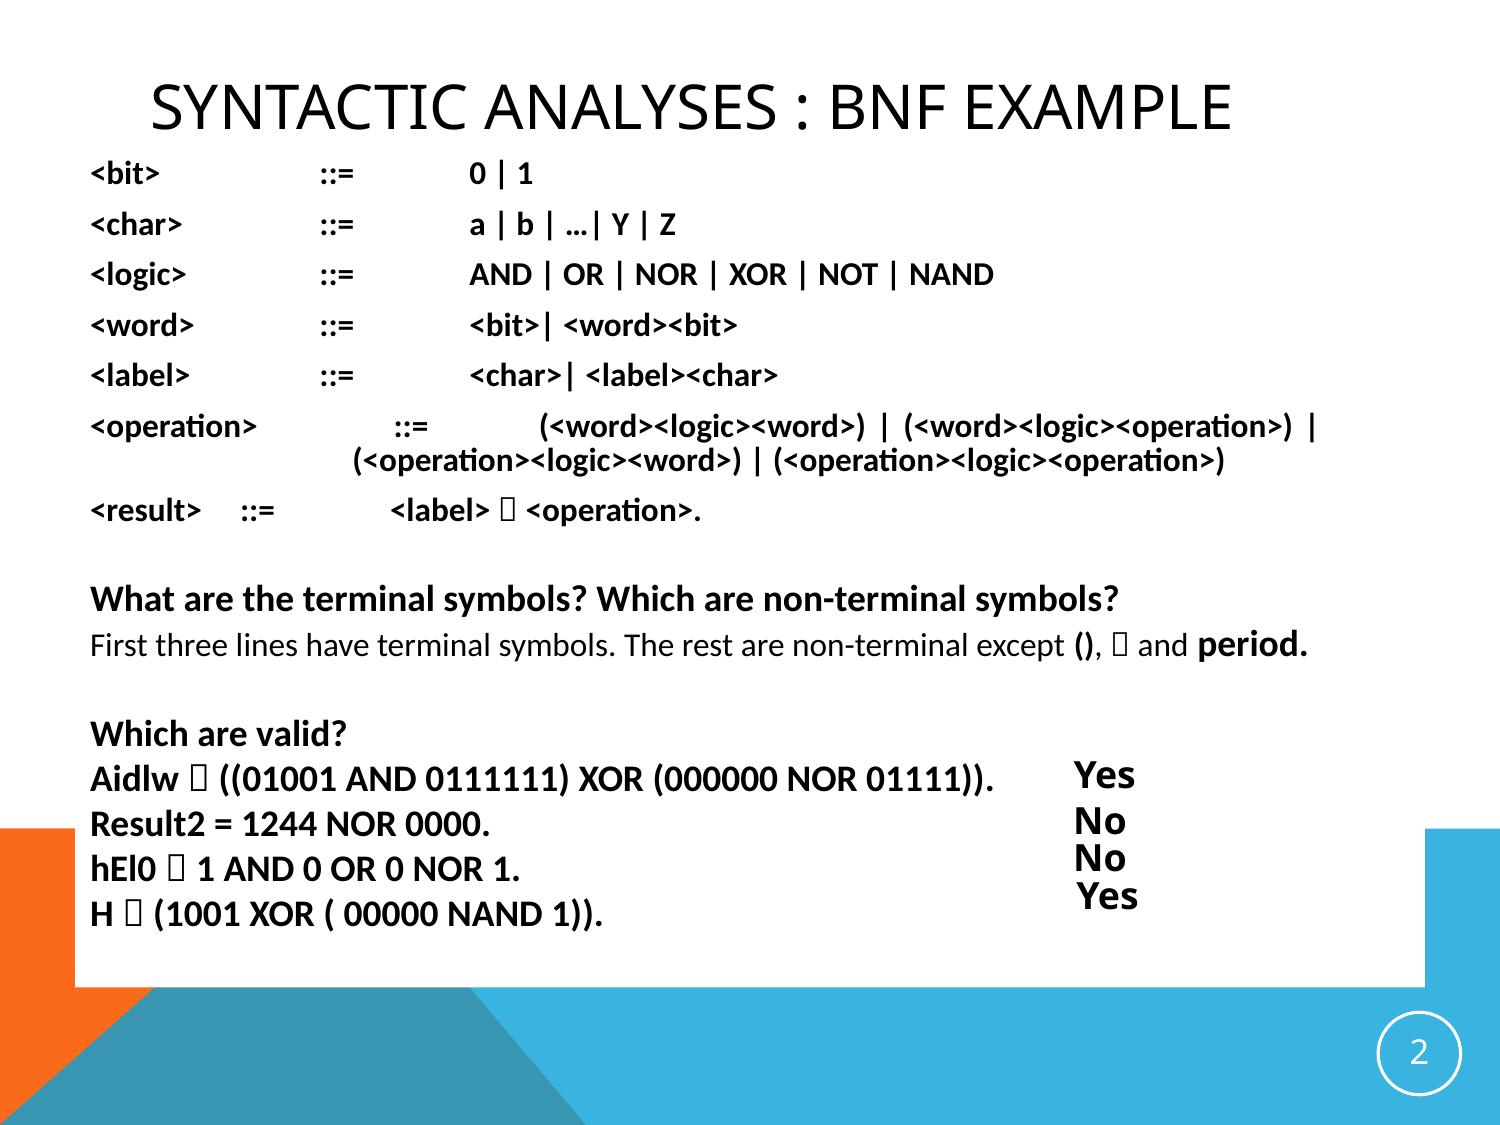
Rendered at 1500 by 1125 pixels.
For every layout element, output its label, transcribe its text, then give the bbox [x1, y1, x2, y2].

title Syntactic Analyses : BNF Example [135, 60, 1369, 149]
text_box No [1058, 826, 1142, 864]
text_box No [1058, 789, 1142, 826]
text_box Yes [1058, 743, 1151, 803]
slide_number 2 [1376, 1010, 1463, 1097]
text_box Yes [1052, 864, 1154, 925]
list <bit> ::= 0 | 1 <char> ::= a | b | …| Y | Z <logic> ::= AND | OR | NOR | XOR | NOT | NAND <word> ::= <bit>| <word><bit> <label> ::= <char>| <label><char> <operation> ::= (<word><logic><word>) | (<word><logic><operation>) | (<operation><logic><word>) | (<operation><logic><operation>) <result> ::= <label>  <operation>. What are the terminal symbols? Which are non-terminal symbols? First three lines have terminal symbols. The rest are non-terminal except (),  and period. Which are valid? Aidlw  ((01001 AND 0111111) XOR (000000 NOR 01111)). Result2 = 1244 NOR 0000. hEl0  1 AND 0 OR 0 NOR 1. H  (1001 XOR ( 00000 NAND 1)). [75, 149, 1425, 988]
